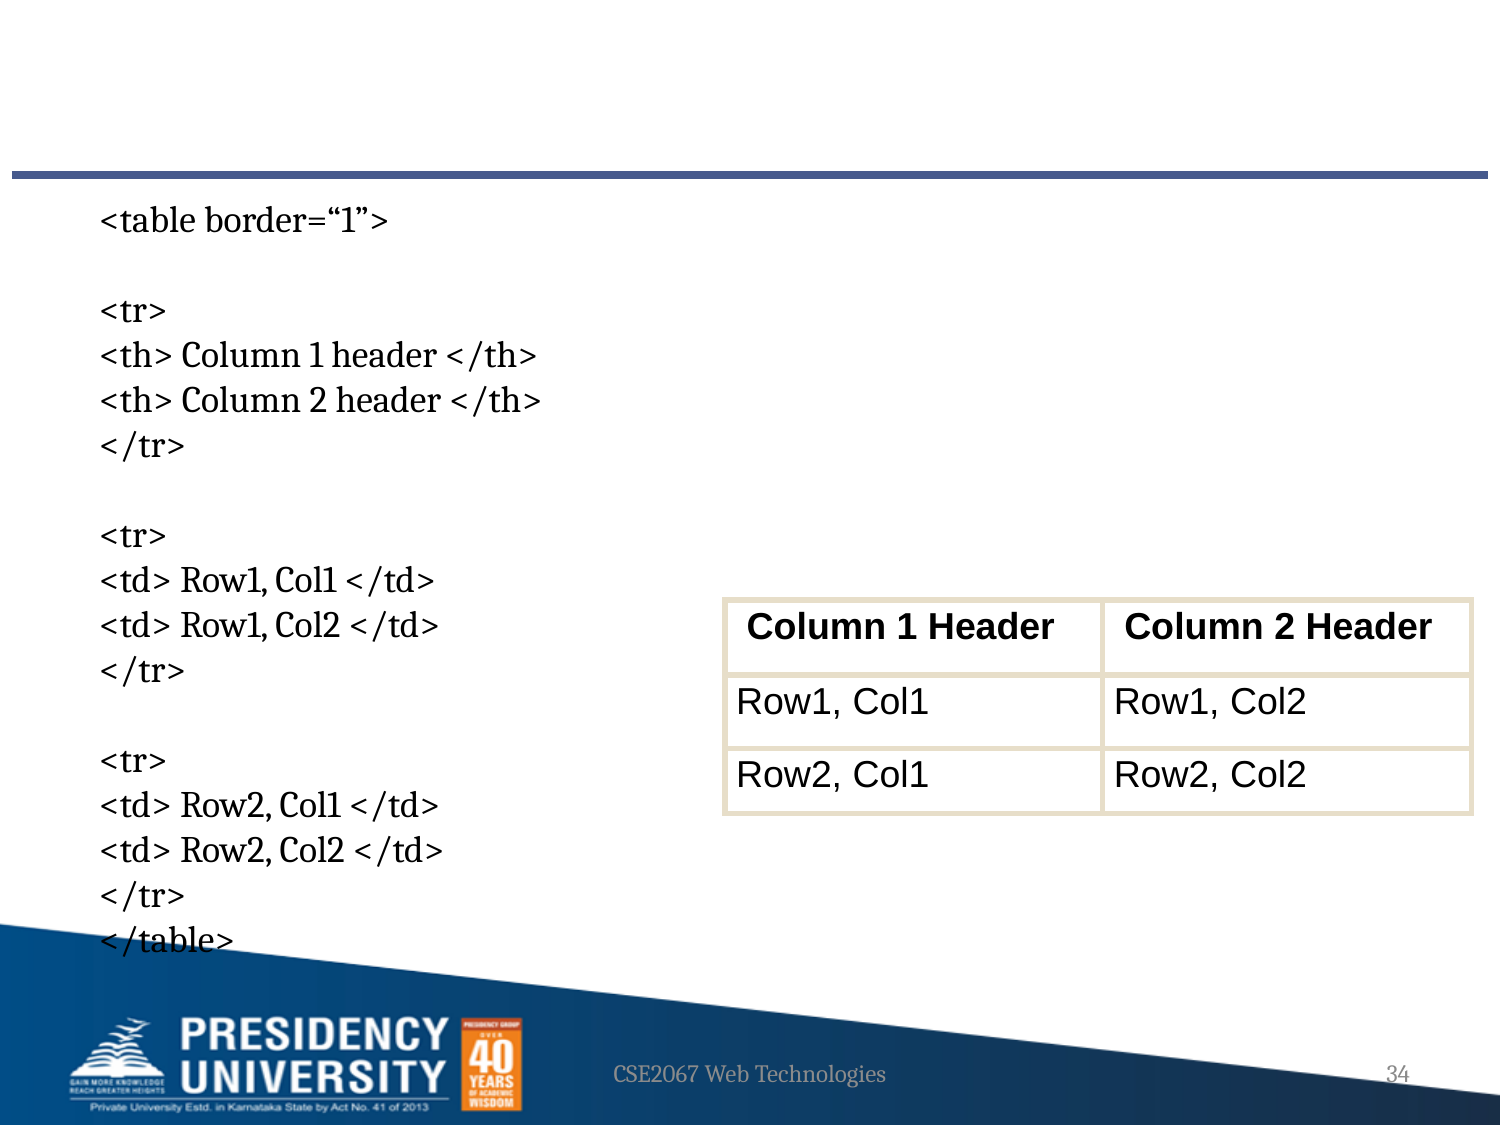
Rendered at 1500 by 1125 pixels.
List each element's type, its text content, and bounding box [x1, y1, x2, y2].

table_cell Row1, Col2 [1105, 678, 1469, 746]
footer CSE2067 Web Technologies [512, 1042, 988, 1103]
table_cell Row2, Col2 [1105, 751, 1469, 811]
table_cell Row1, Col1 [728, 678, 1100, 746]
slide_number 34 [1074, 1042, 1425, 1103]
picture [0, 921, 1500, 1125]
text_box <table border=“1”> <tr> <th> Column 1 header </th> <th> Column 2 header </th> </tr> <tr> <td> Row1, Col1 </td> <td> Row1, Col2 </td> </tr> <tr> <td> Row2, Col1 </td> <td> Row2, Col2 </td> </tr> </table> [84, 187, 1041, 910]
table_header Column 1 Header [728, 603, 1100, 672]
table_cell Row2, Col1 [728, 751, 1100, 811]
table_header Column 2 Header [1105, 603, 1469, 672]
